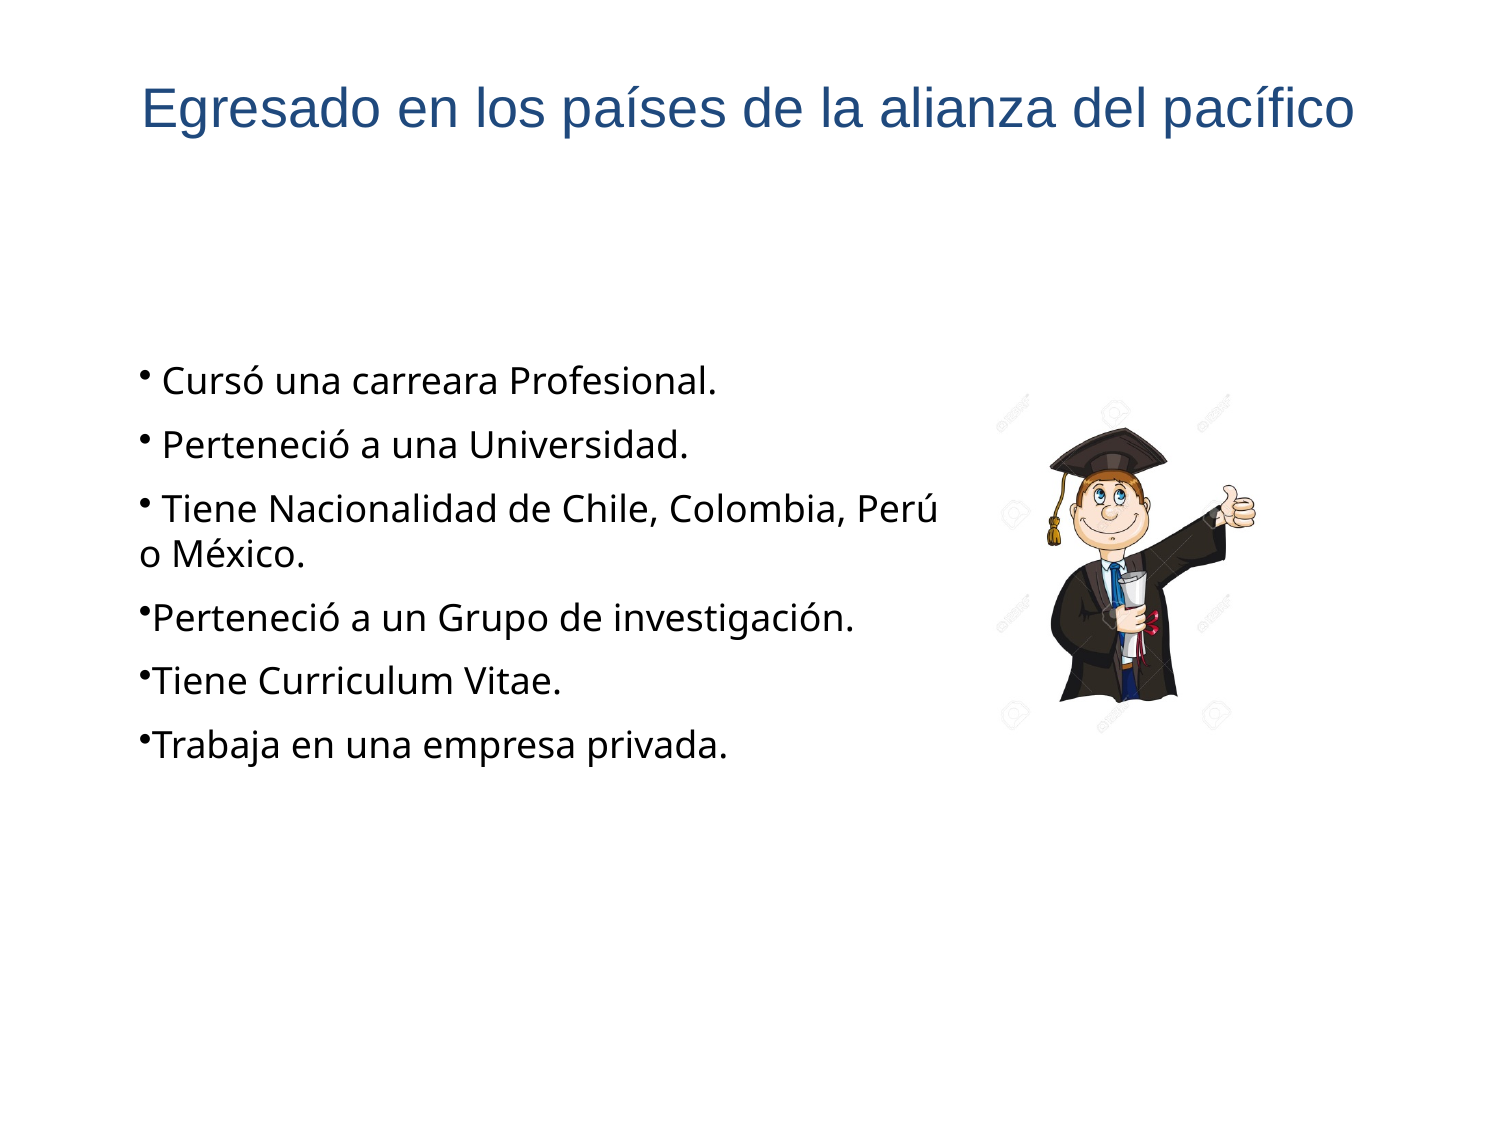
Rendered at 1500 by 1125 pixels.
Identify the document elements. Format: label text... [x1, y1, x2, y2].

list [985, 385, 1280, 741]
text_box Cursó una carreara Profesional. Perteneció a una Universidad. Tiene Nacionalidad de Chile, Colombia, Perú o México. Perteneció a un Grupo de investigación. Tiene Curriculum Vitae. Trabaja en una empresa privada. [123, 349, 963, 902]
title Egresado en los países de la alianza del pacífico [75, 45, 1425, 233]
